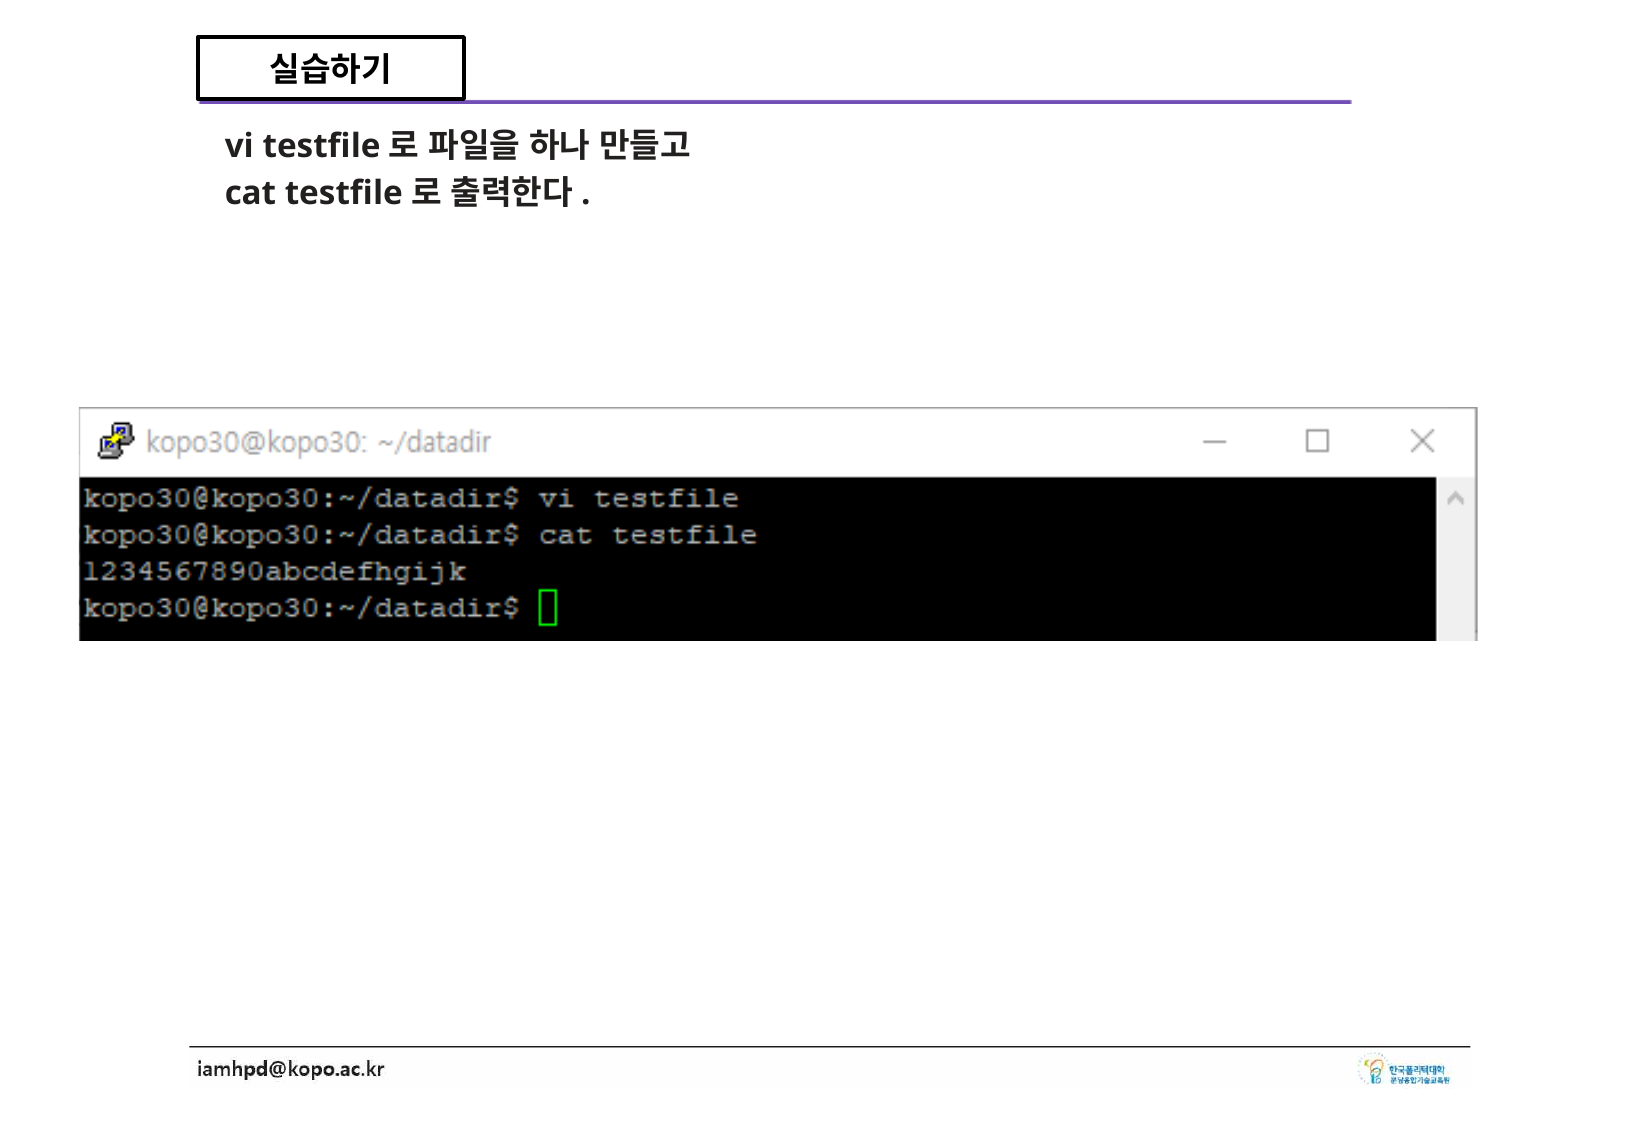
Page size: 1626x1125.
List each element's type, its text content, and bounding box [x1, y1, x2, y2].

text_box vi testfile로 파일을 하나 만들고 cat testfile로 출력한다. [210, 117, 1256, 219]
picture [78, 407, 1479, 641]
picture [195, 53, 1352, 104]
picture [189, 1042, 1471, 1089]
text_box 실습하기 [196, 35, 466, 101]
